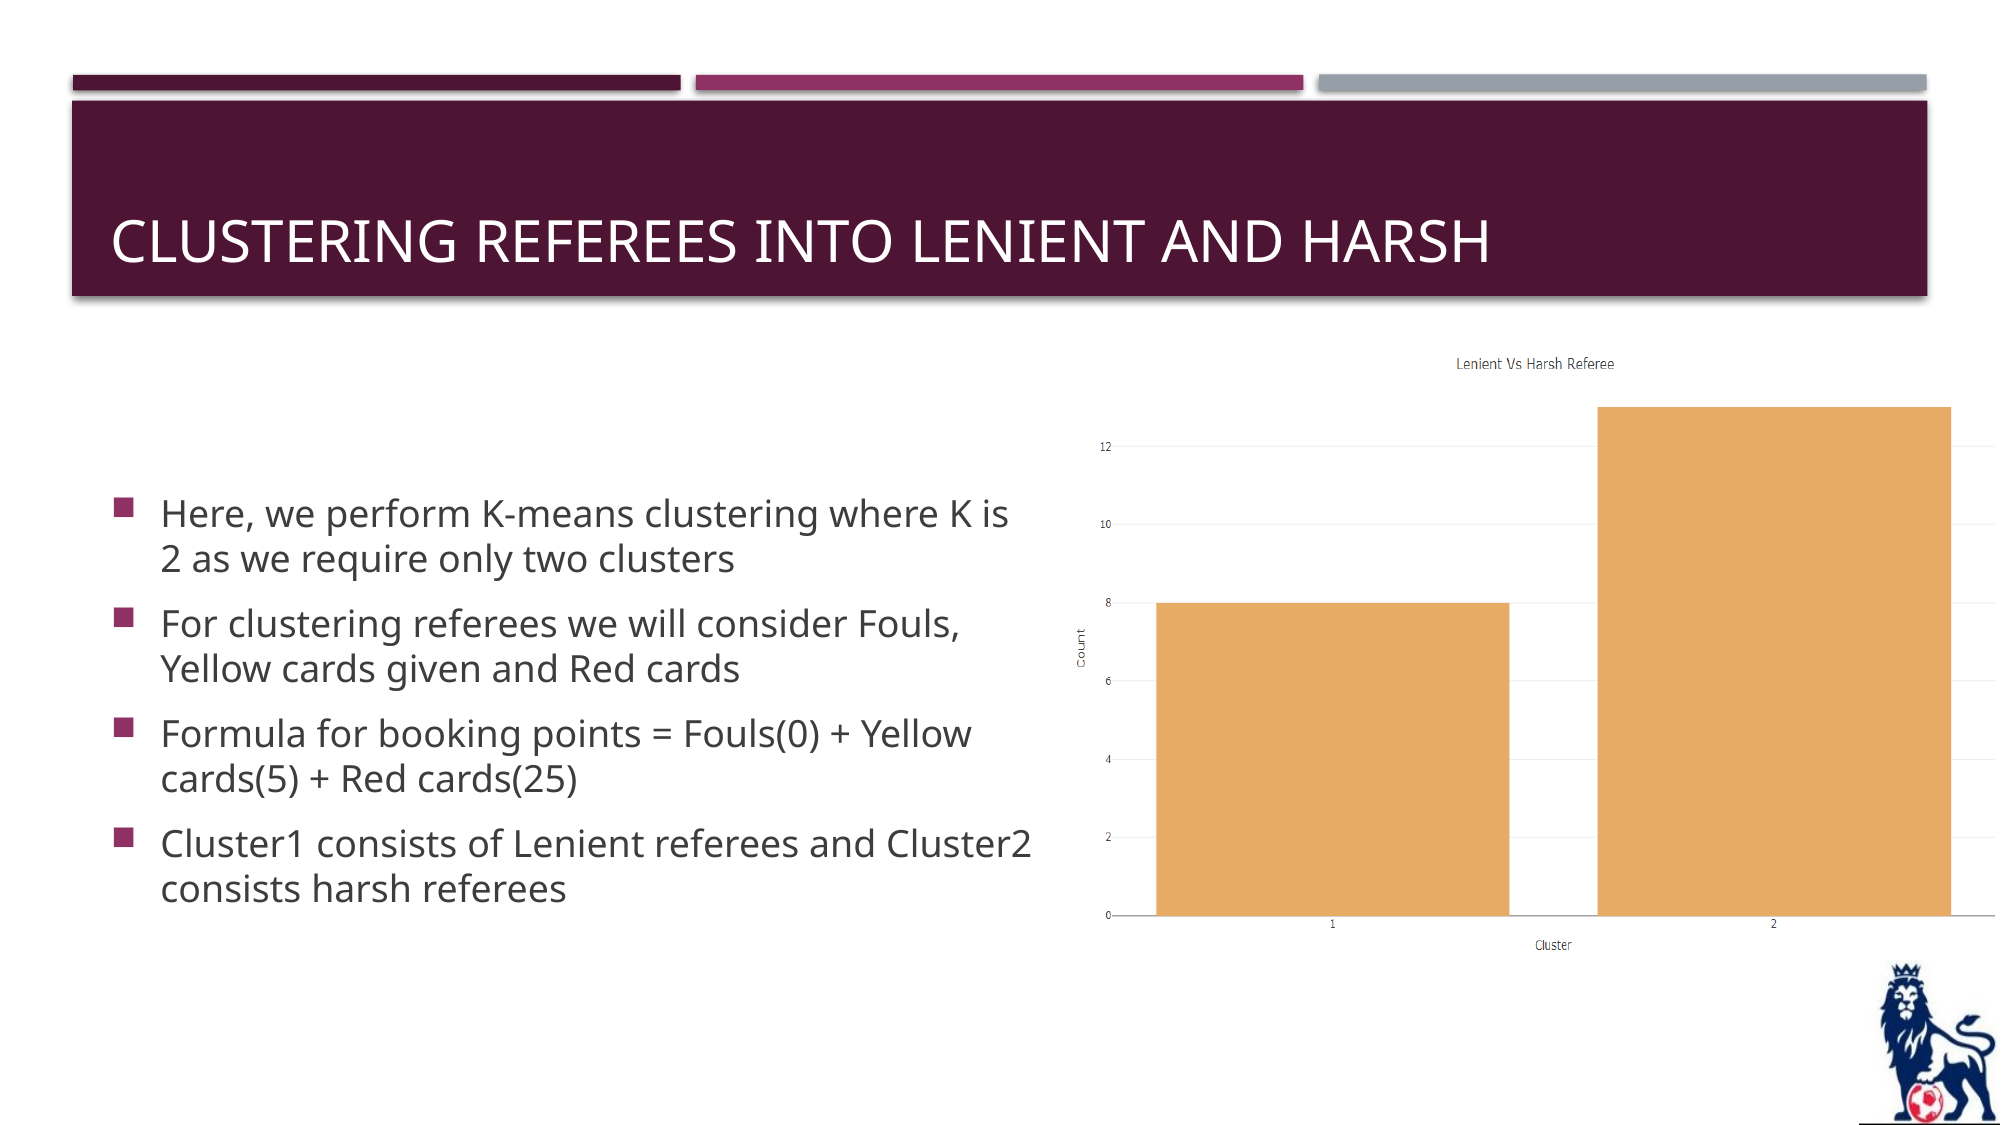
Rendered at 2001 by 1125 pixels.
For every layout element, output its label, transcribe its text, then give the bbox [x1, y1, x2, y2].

picture [1858, 959, 2000, 1125]
title Clustering referees into lenient and harsh [95, 115, 1905, 282]
picture [1067, 357, 2000, 952]
list Here, we perform K-means clustering where K is 2 as we require only two clusters For clustering referees we will consider Fouls, Yellow cards given and Red cards Formula for booking points = Fouls(0) + Yellow cards(5) + Red cards(25) Cluster1 consists of Lenient referees and Cluster2 consists harsh referees [95, 357, 1055, 1108]
